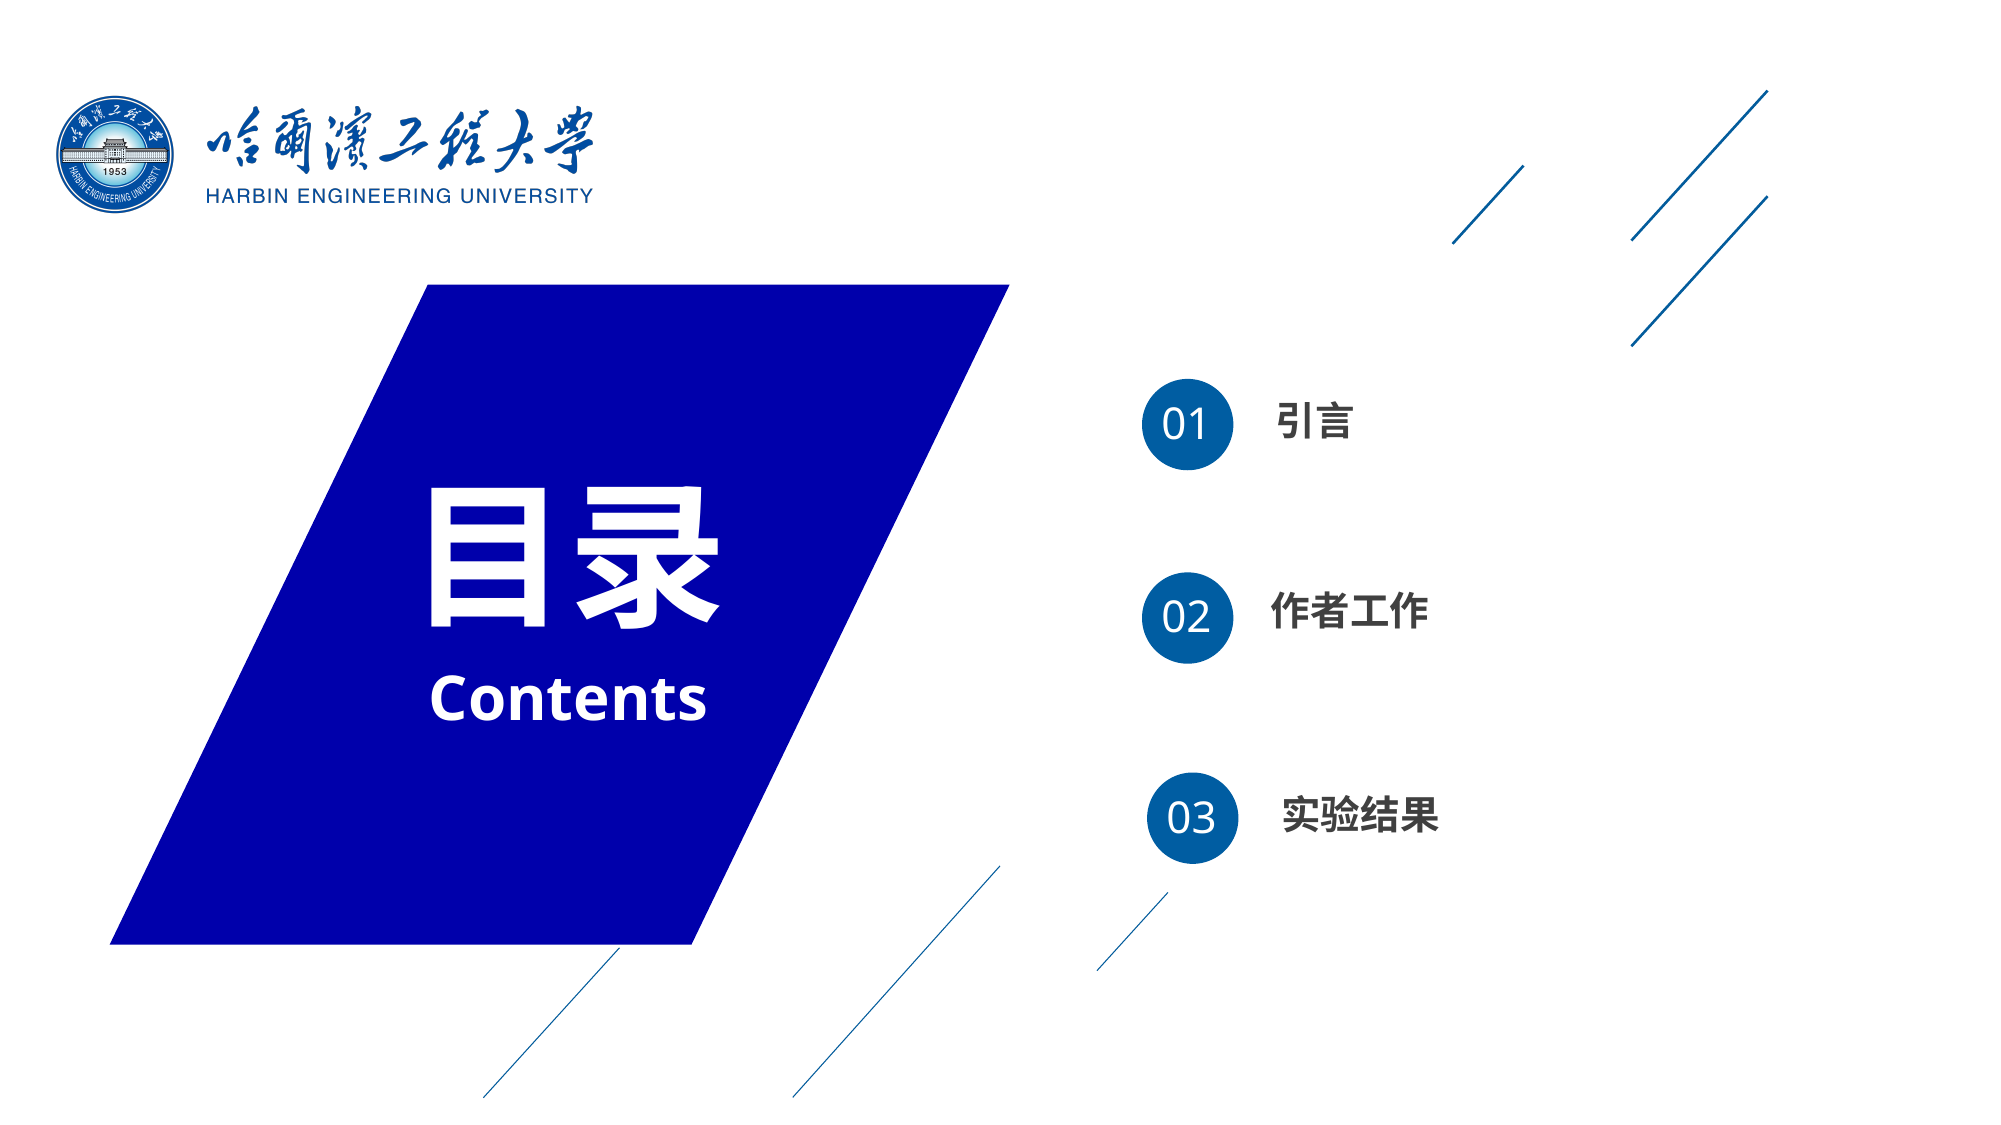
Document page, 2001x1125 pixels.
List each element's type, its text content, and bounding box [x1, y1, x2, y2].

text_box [1452, 165, 1524, 244]
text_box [1141, 572, 1234, 664]
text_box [1631, 196, 1768, 347]
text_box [1631, 90, 1768, 196]
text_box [483, 947, 620, 1098]
picture [29, 75, 620, 233]
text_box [1147, 772, 1239, 864]
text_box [1096, 892, 1168, 971]
text_box 作者工作 [1258, 579, 1490, 640]
text_box 实验结果 [1269, 783, 1481, 843]
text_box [792, 945, 1000, 1098]
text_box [1141, 378, 1234, 471]
text_box 引言 [1263, 389, 1433, 449]
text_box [109, 284, 1010, 945]
